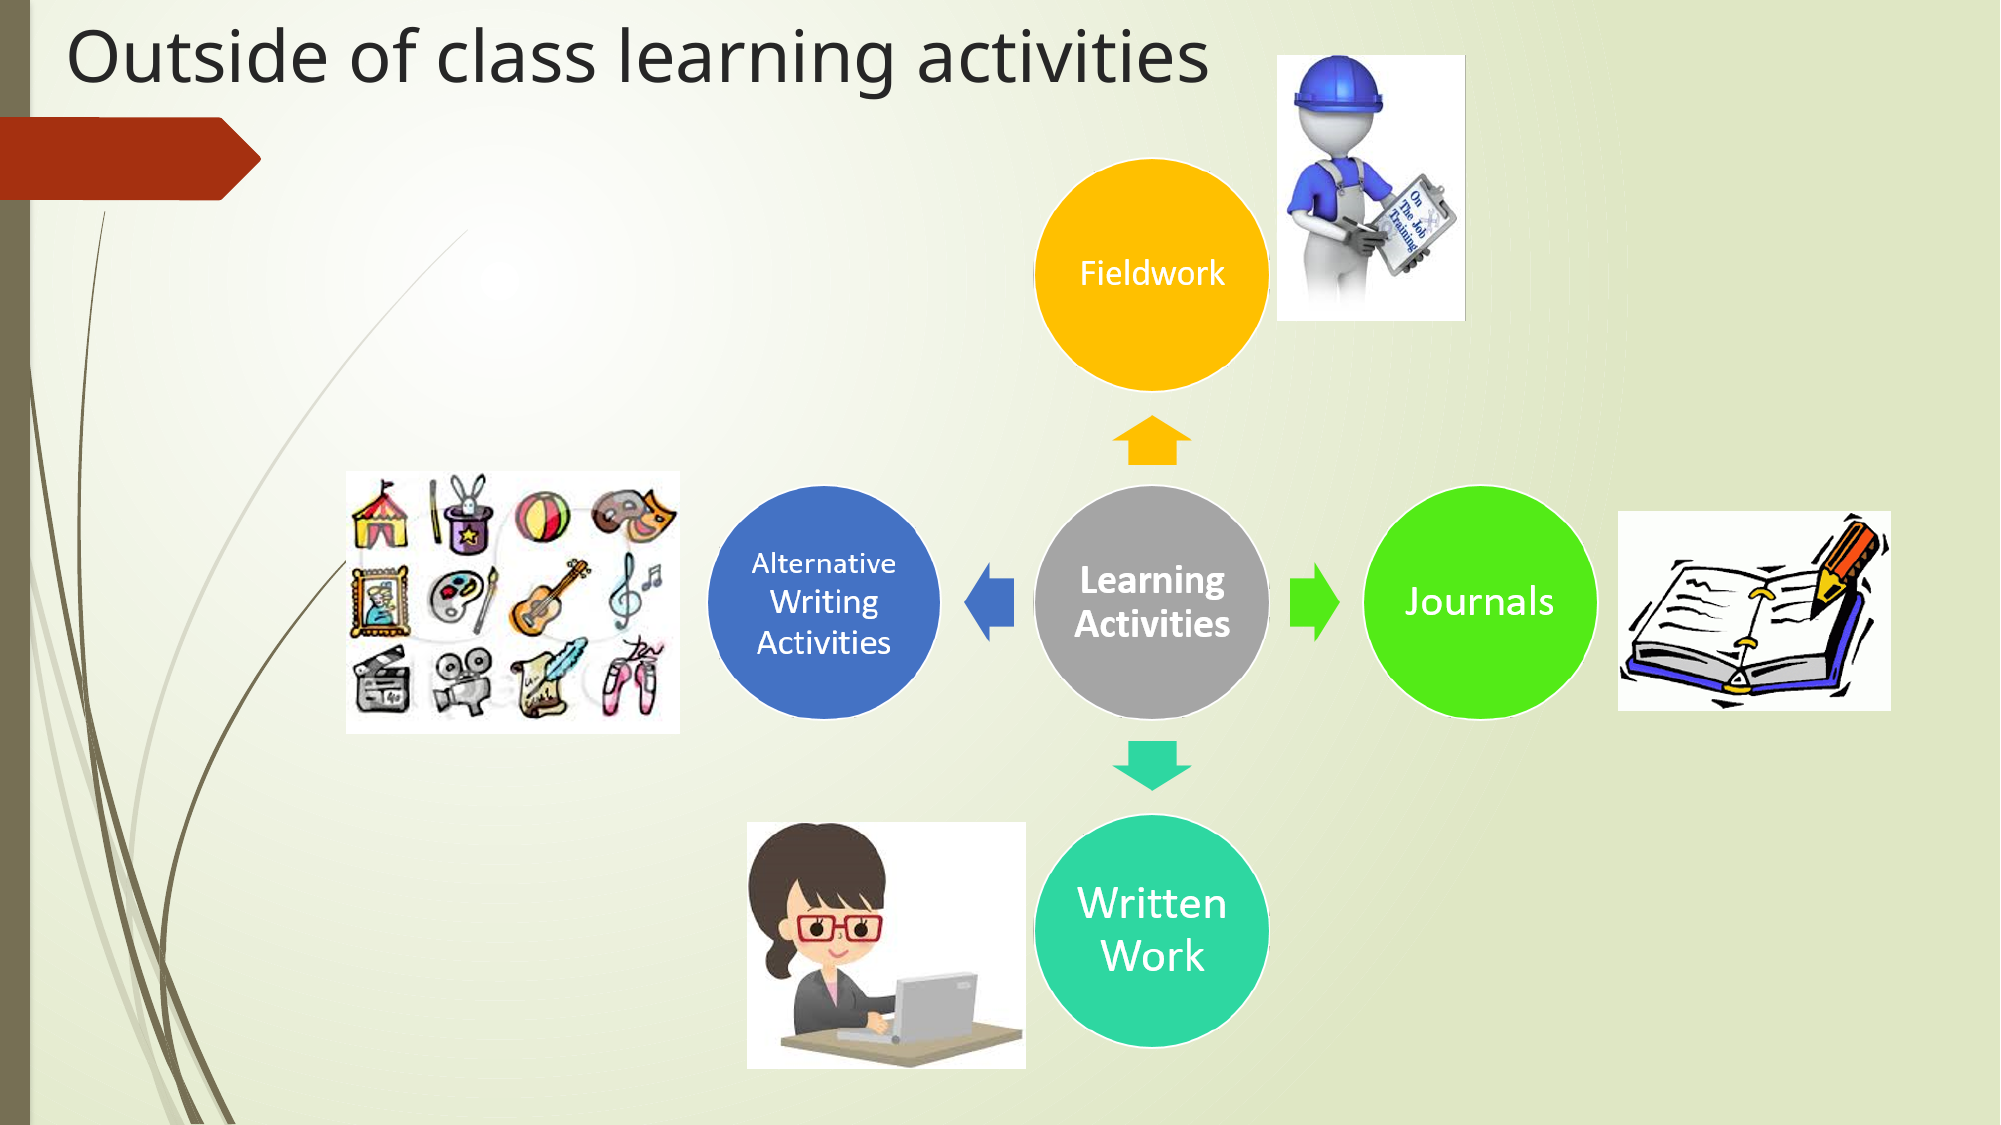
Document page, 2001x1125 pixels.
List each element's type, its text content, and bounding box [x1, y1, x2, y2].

picture [326, 55, 1978, 1070]
title Outside of class learning activities [50, 3, 1233, 108]
